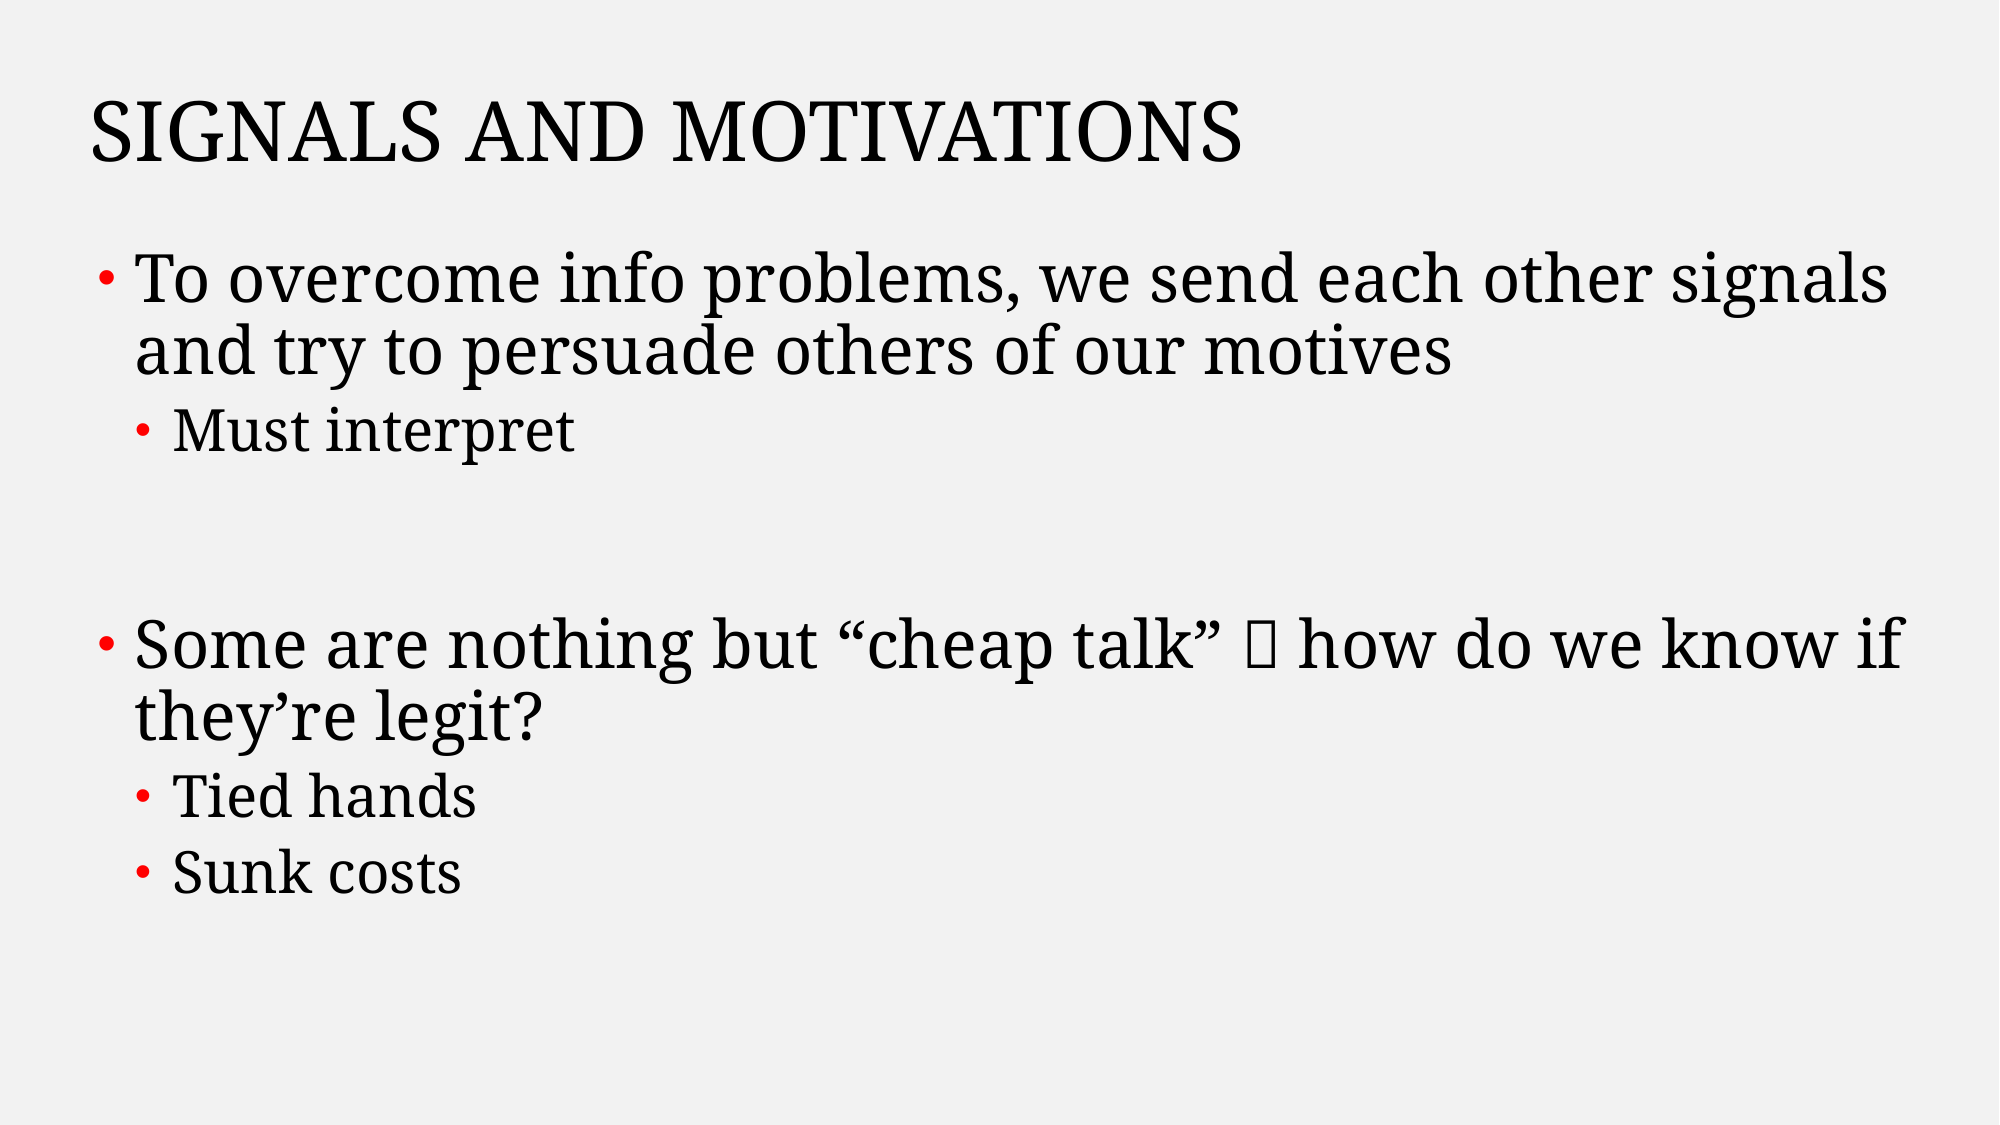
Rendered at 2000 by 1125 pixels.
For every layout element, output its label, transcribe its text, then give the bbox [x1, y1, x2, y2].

list To overcome info problems, we send each other signals and try to persuade others of our motives Must interpret Some are nothing but “cheap talk”  how do we know if they’re legit? Tied hands Sunk costs [74, 237, 1925, 1075]
title Signals and motivations [74, 45, 1925, 188]
